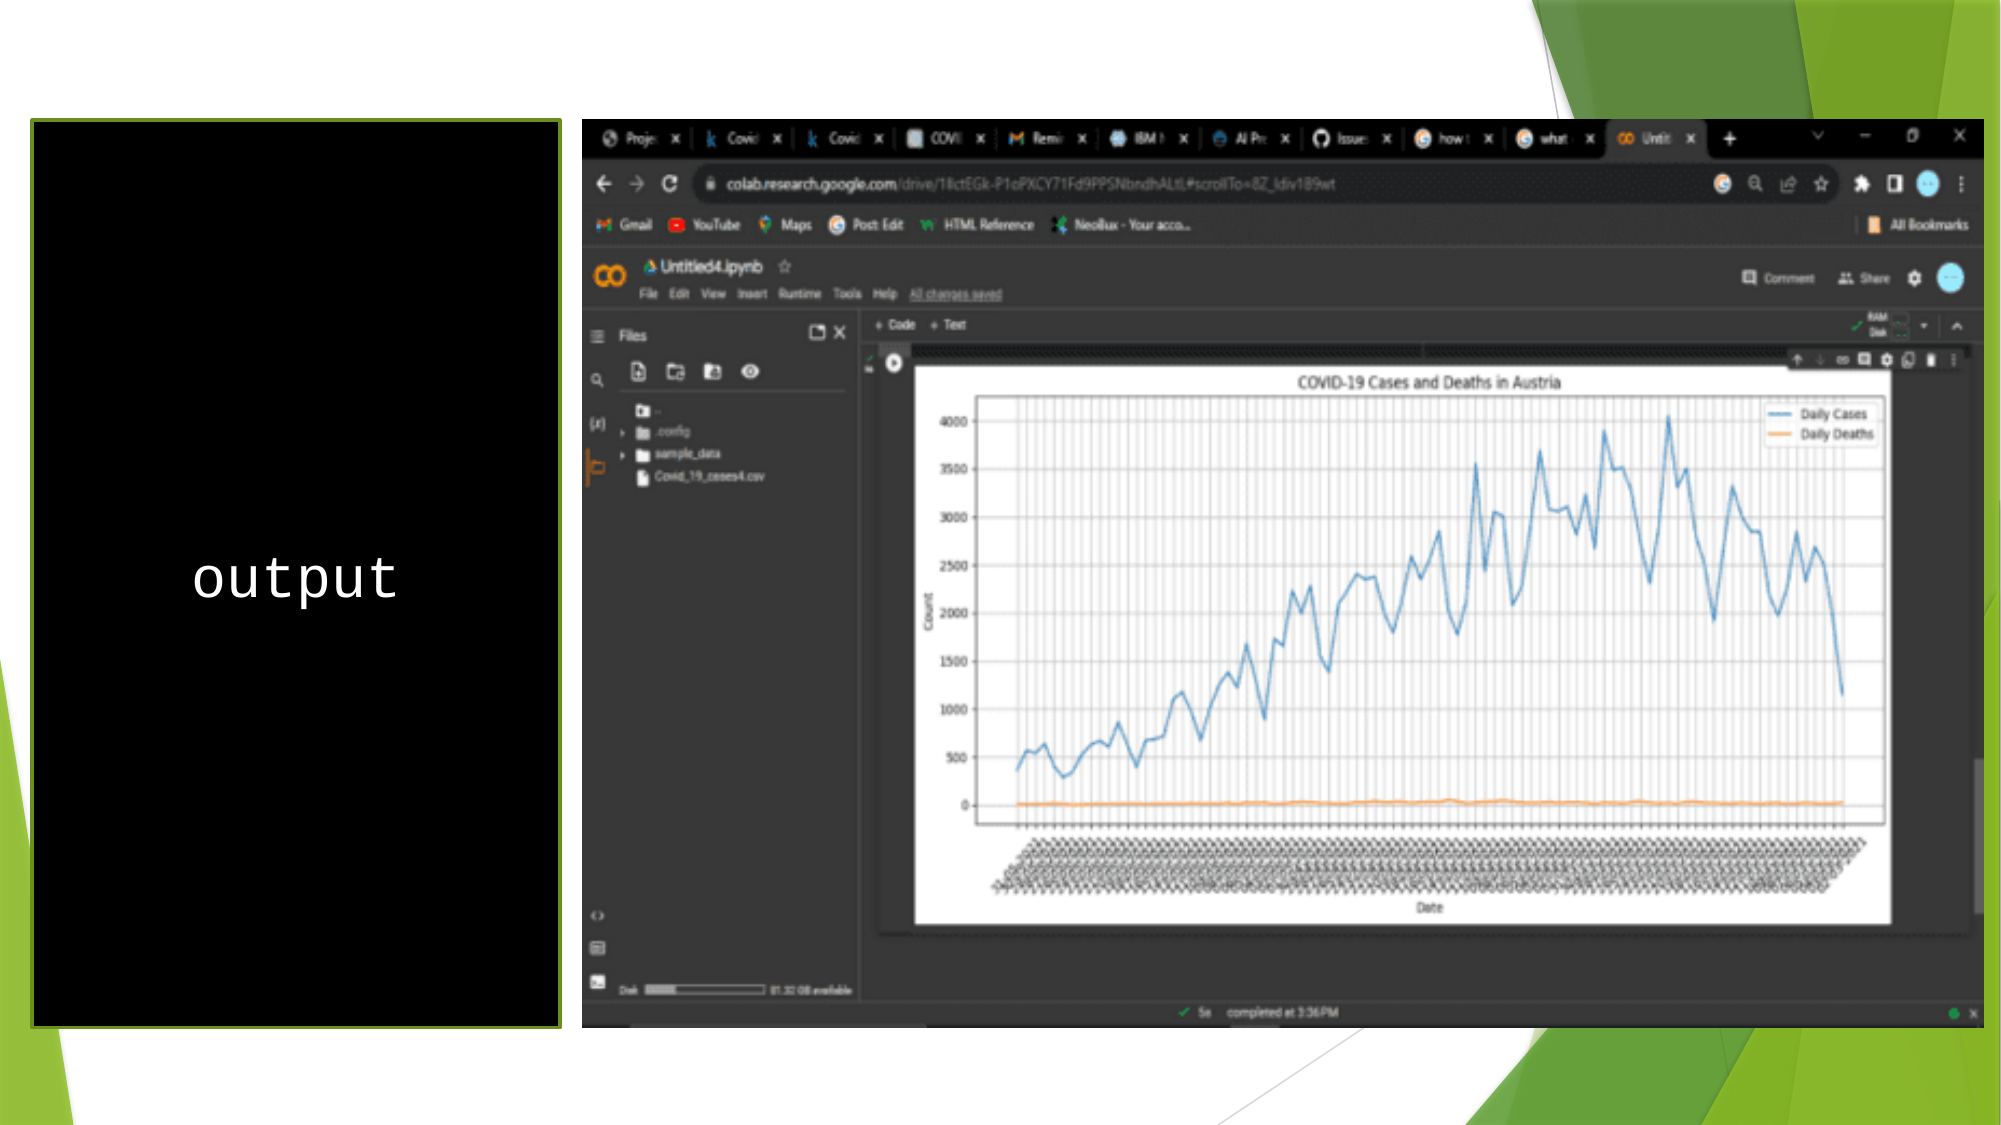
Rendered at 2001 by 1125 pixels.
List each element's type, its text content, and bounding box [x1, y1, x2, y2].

picture [581, 119, 1985, 1029]
text_box output [30, 118, 562, 1029]
